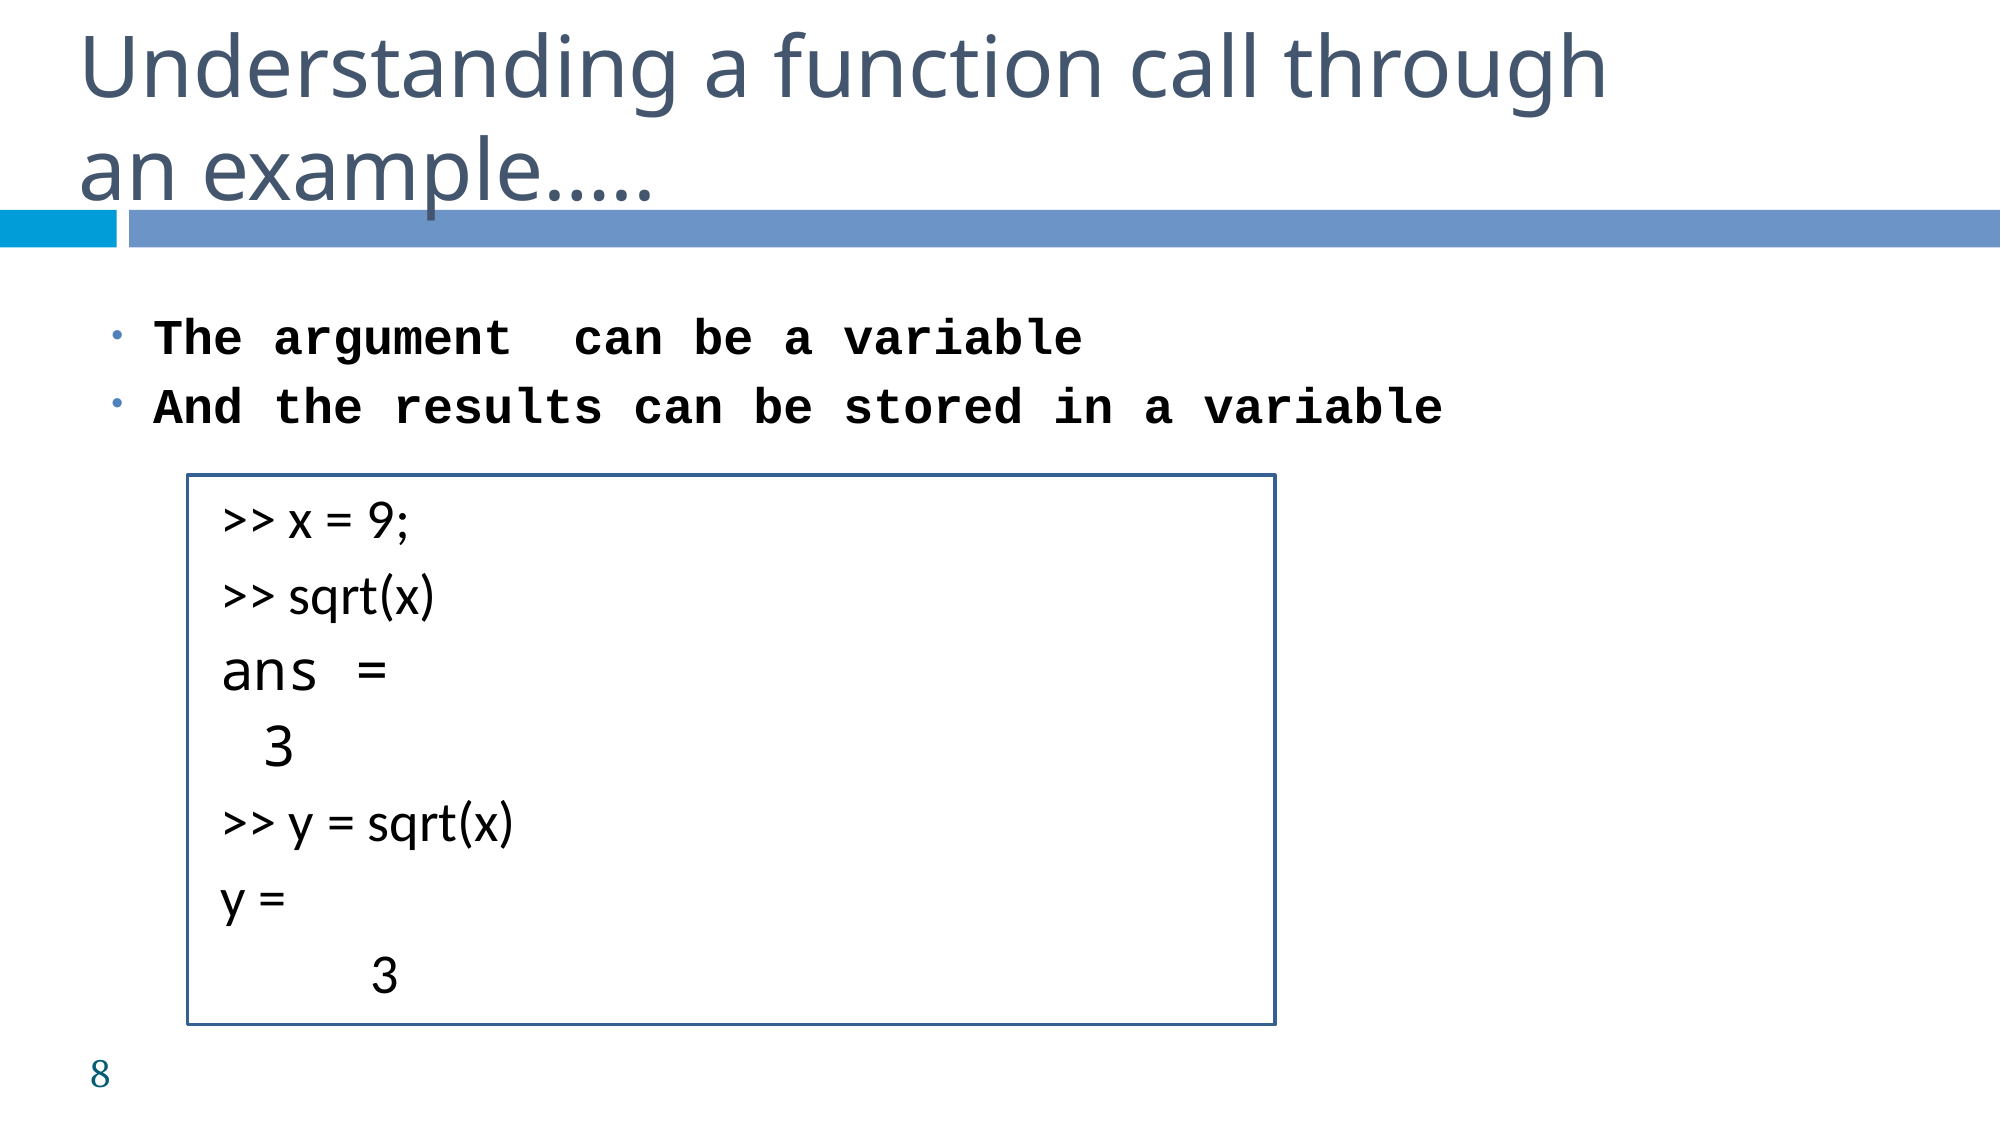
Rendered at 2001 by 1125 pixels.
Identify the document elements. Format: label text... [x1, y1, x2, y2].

text_box Understanding a function call through an example….. [78, 12, 1625, 220]
text_box >> x = 9; >> sqrt(x) ans = 3 >> y = sqrt(x) y = 3 [187, 474, 1275, 1025]
text_box The argument can be a variable And the results can be stored in a variable [78, 297, 1463, 1073]
text_box 8 [75, 1042, 425, 1103]
